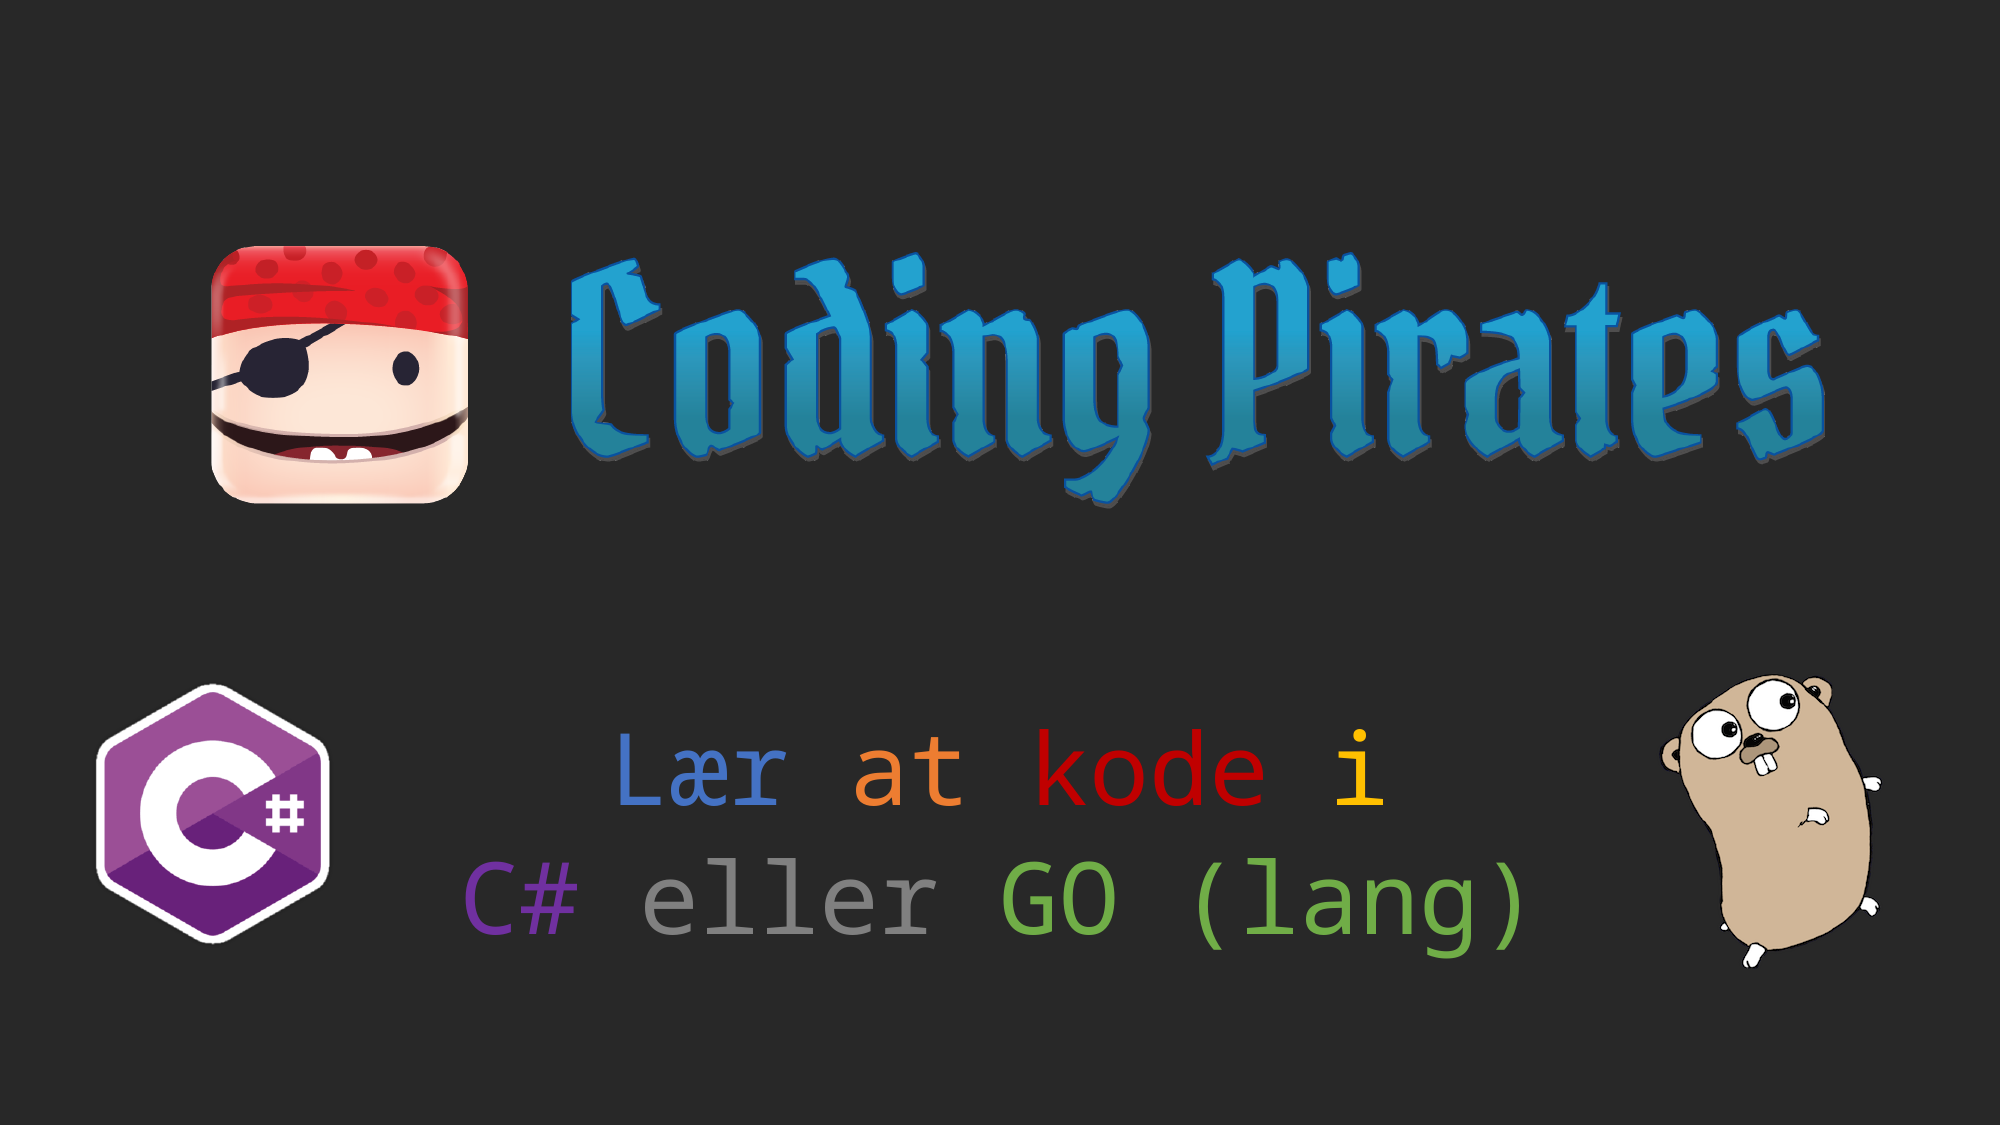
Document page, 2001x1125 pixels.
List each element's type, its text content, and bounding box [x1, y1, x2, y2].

picture [72, 673, 353, 955]
picture [1652, 673, 1893, 969]
subtitle Lær at kode i C# eller GO (lang) [249, 648, 1750, 879]
picture [174, 210, 1825, 648]
